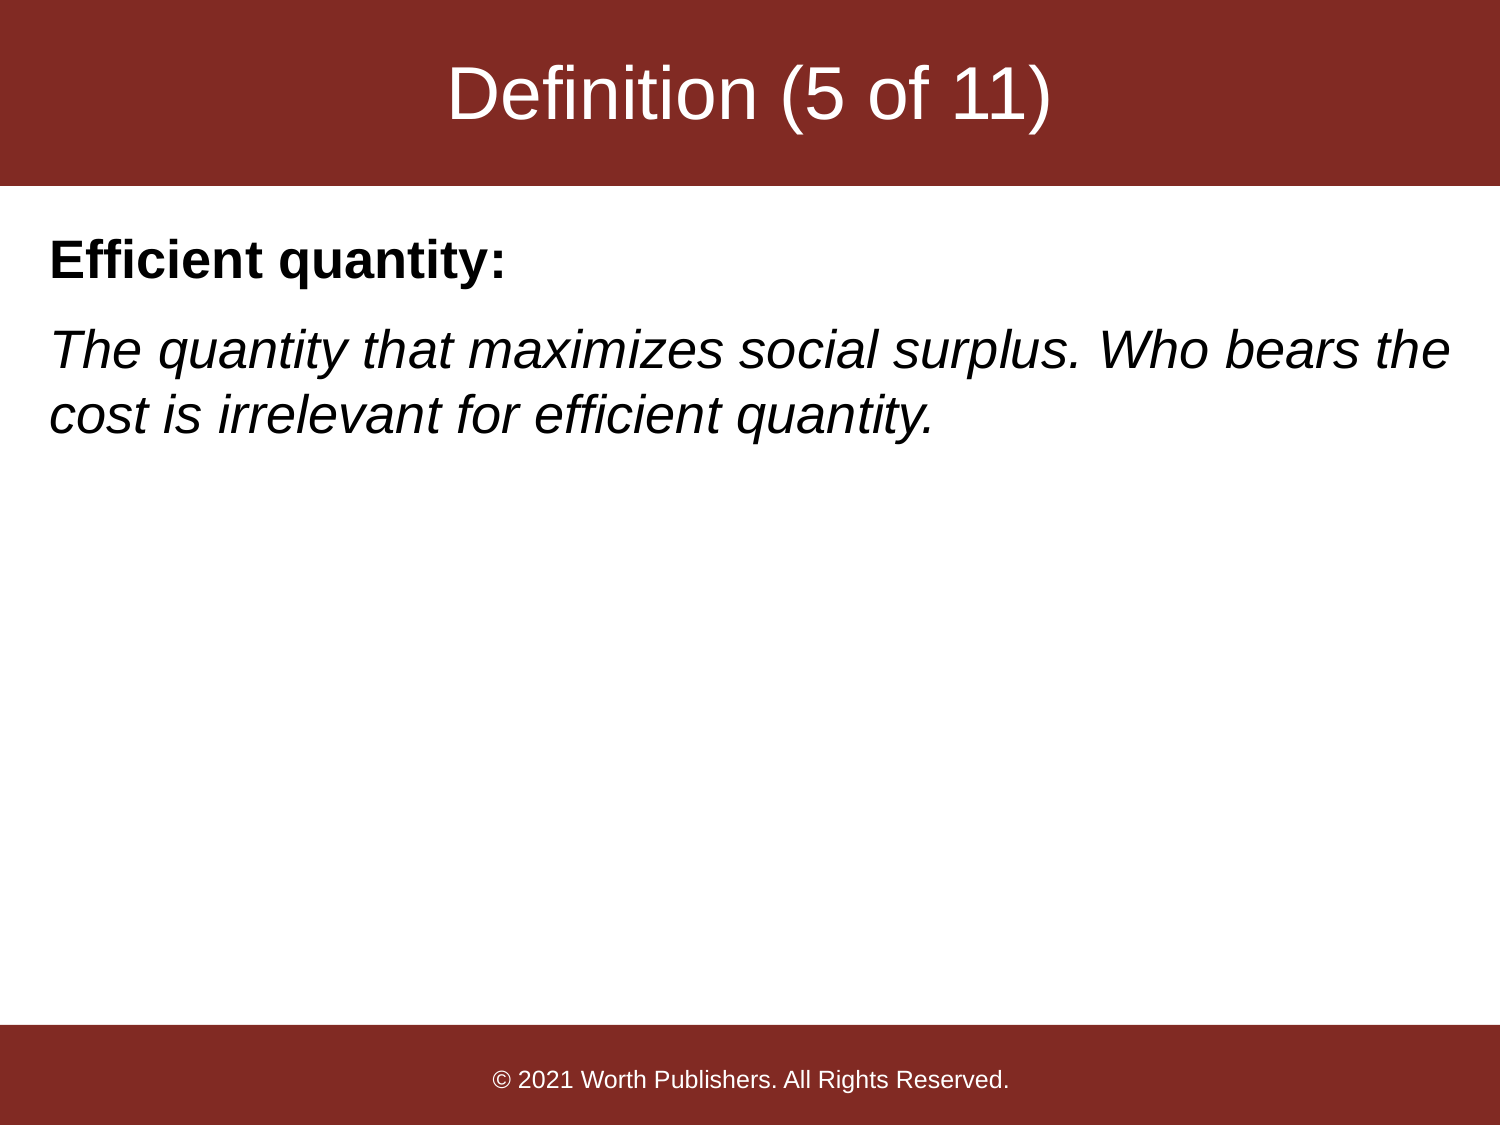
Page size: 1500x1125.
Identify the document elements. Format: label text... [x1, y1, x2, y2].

list Efficient quantity: The quantity that maximizes social surplus. Who bears the cost is irrelevant for efficient quantity. [34, 216, 1472, 1001]
title Definition (5 of 11) [0, 2, 1500, 177]
